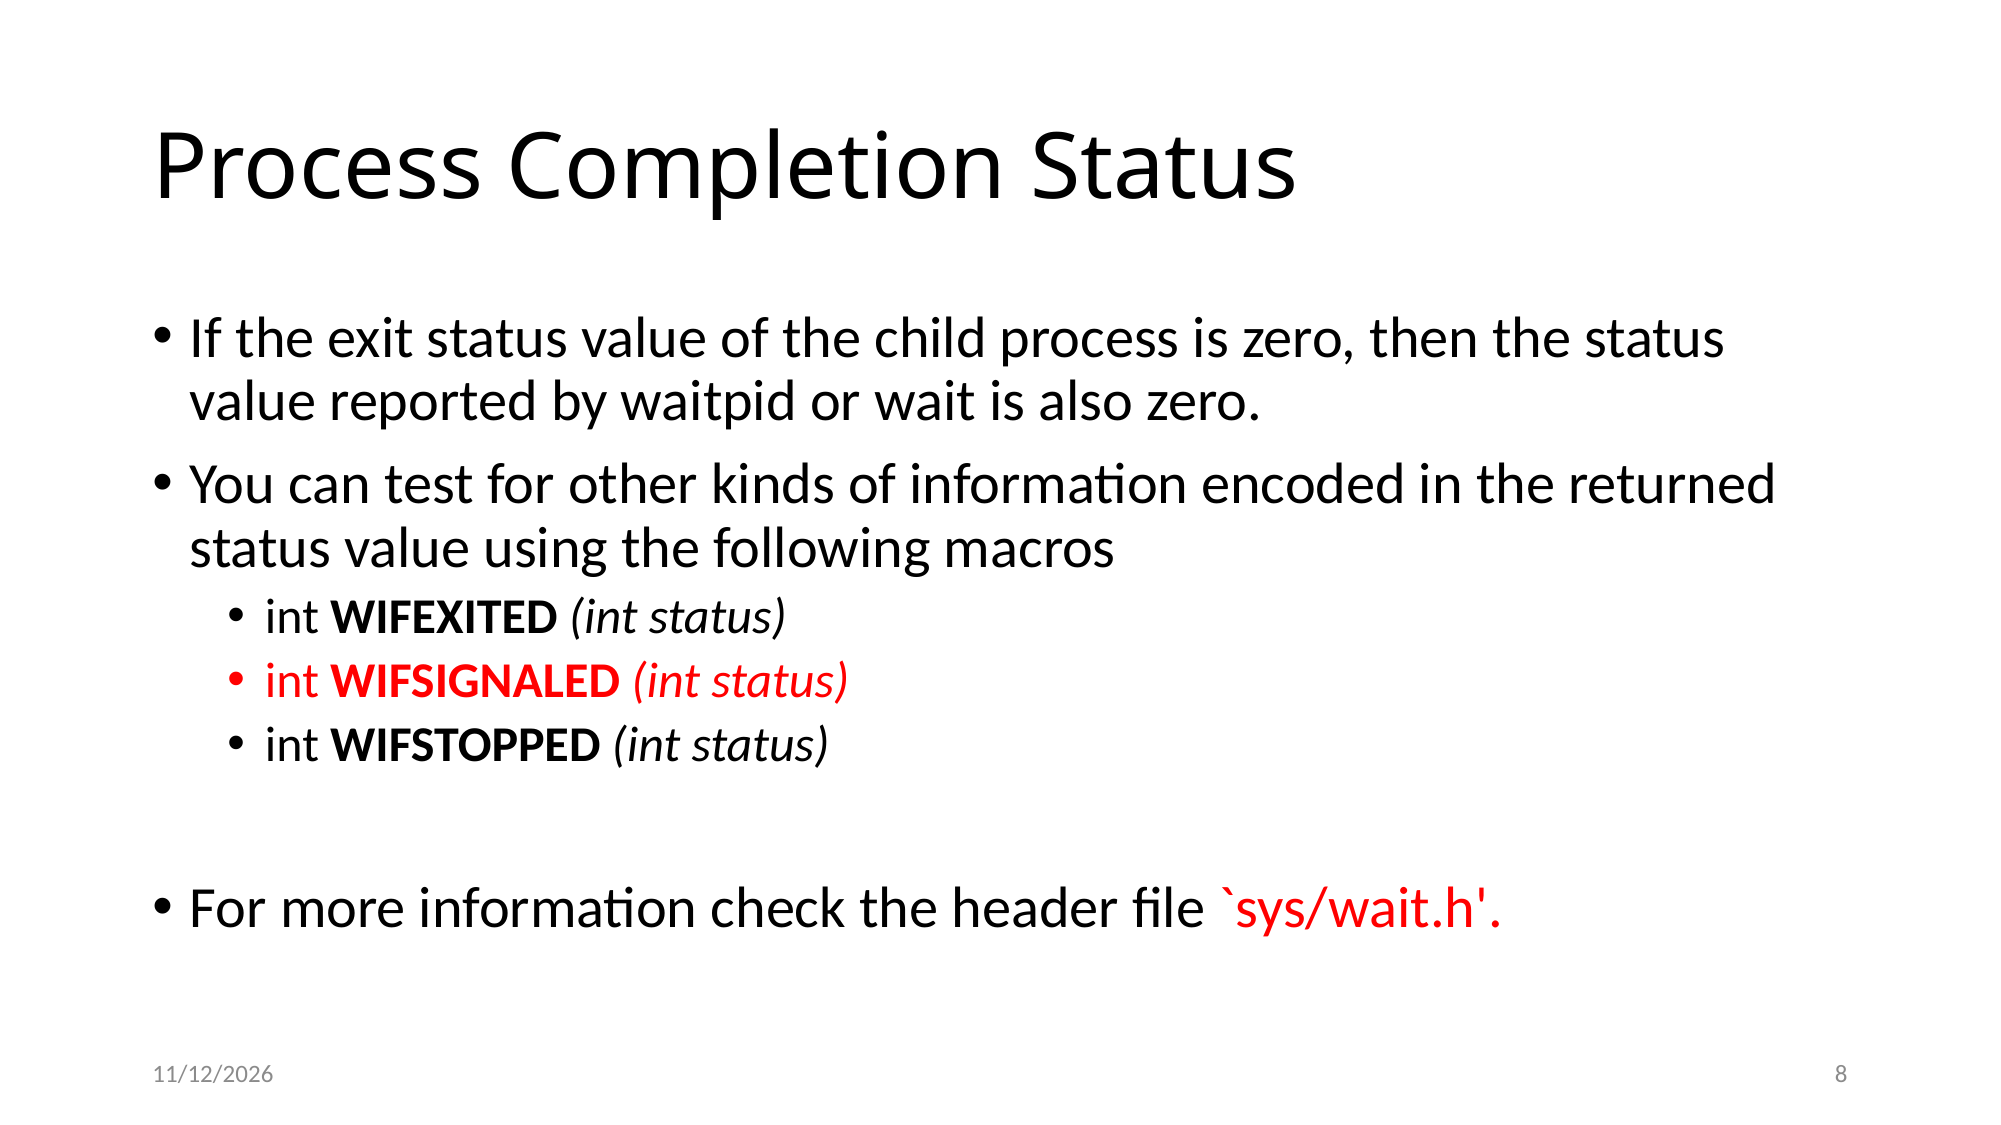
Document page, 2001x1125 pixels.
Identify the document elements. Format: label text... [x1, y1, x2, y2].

title Process Completion Status [137, 59, 1863, 278]
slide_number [137, 1042, 588, 1103]
slide_number 8 [1412, 1042, 1863, 1103]
list If the exit status value of the child process is zero, then the status value reported by waitpid or wait is also zero. You can test for other kinds of information encoded in the returned status value using the following macros int WIFEXITED (int status) int WIFSIGNALED (int status) int WIFSTOPPED (int status) For more information check the header file `sys/wait.h'. [137, 299, 1863, 1014]
